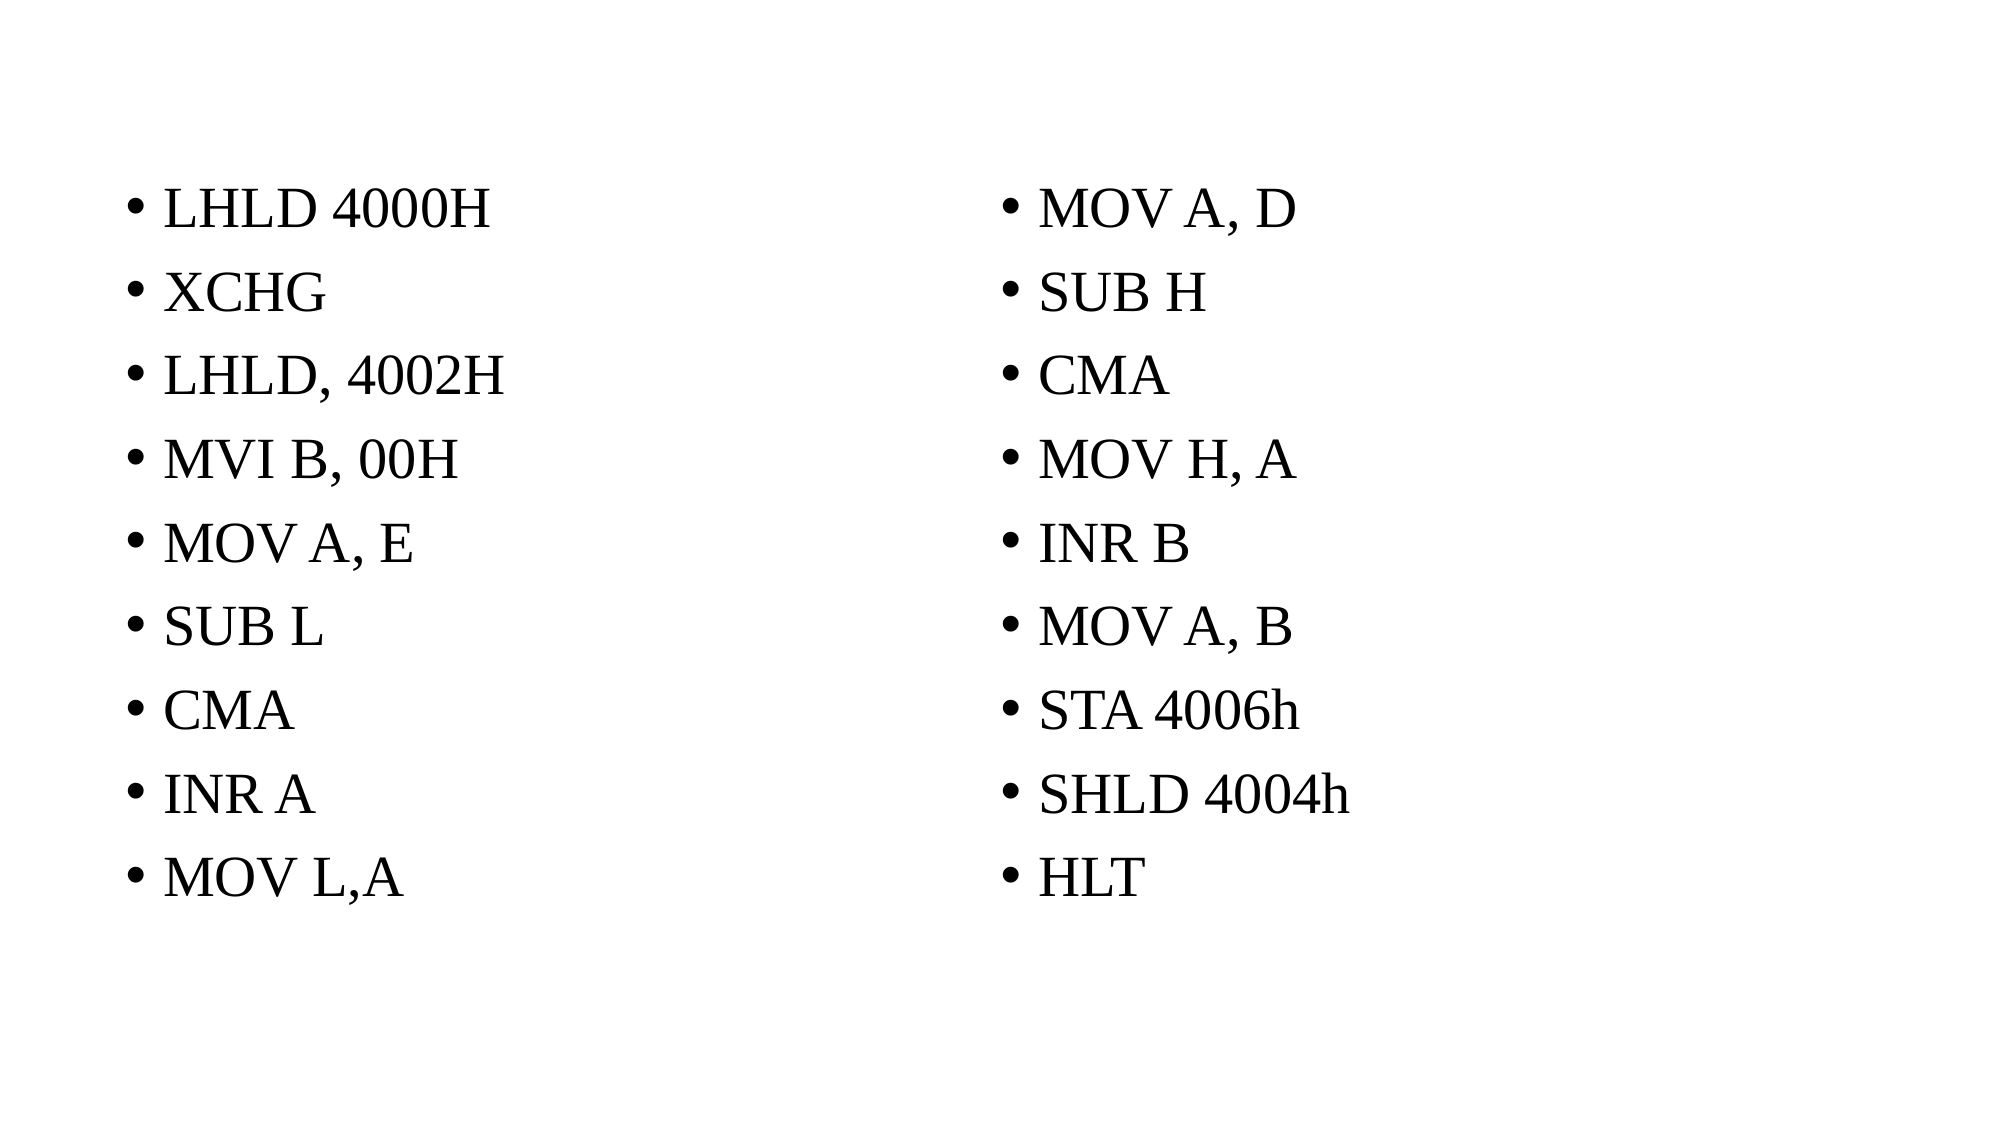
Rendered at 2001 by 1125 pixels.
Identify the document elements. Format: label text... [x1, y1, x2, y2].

list MOV A, D SUB H CMA MOV H, A INR B MOV A, B STA 4006h SHLD 4004h HLT [985, 169, 1903, 950]
list LHLD 4000H XCHG LHLD, 4002H MVI B, 00H MOV A, E SUB L CMA INR A MOV L,A [110, 169, 985, 950]
